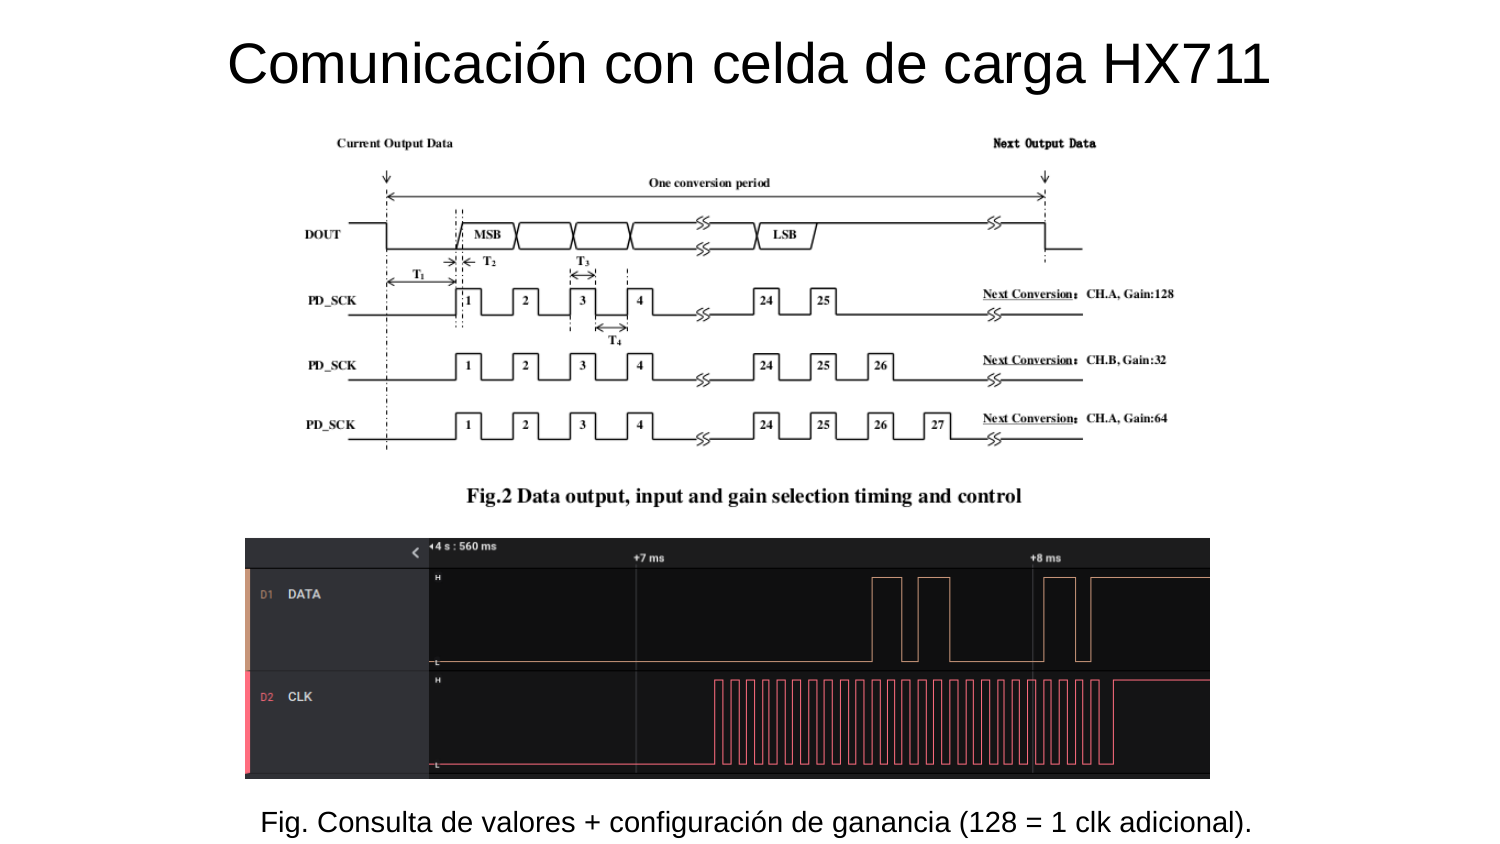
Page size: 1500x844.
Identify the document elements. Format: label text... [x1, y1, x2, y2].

picture [245, 537, 1210, 779]
picture [262, 110, 1238, 529]
text_box Fig. Consulta de valores + configuración de ganancia (128 = 1 clk adicional). [245, 788, 1449, 844]
text_box Comunicación con celda de carga HX711 [51, 16, 1449, 111]
